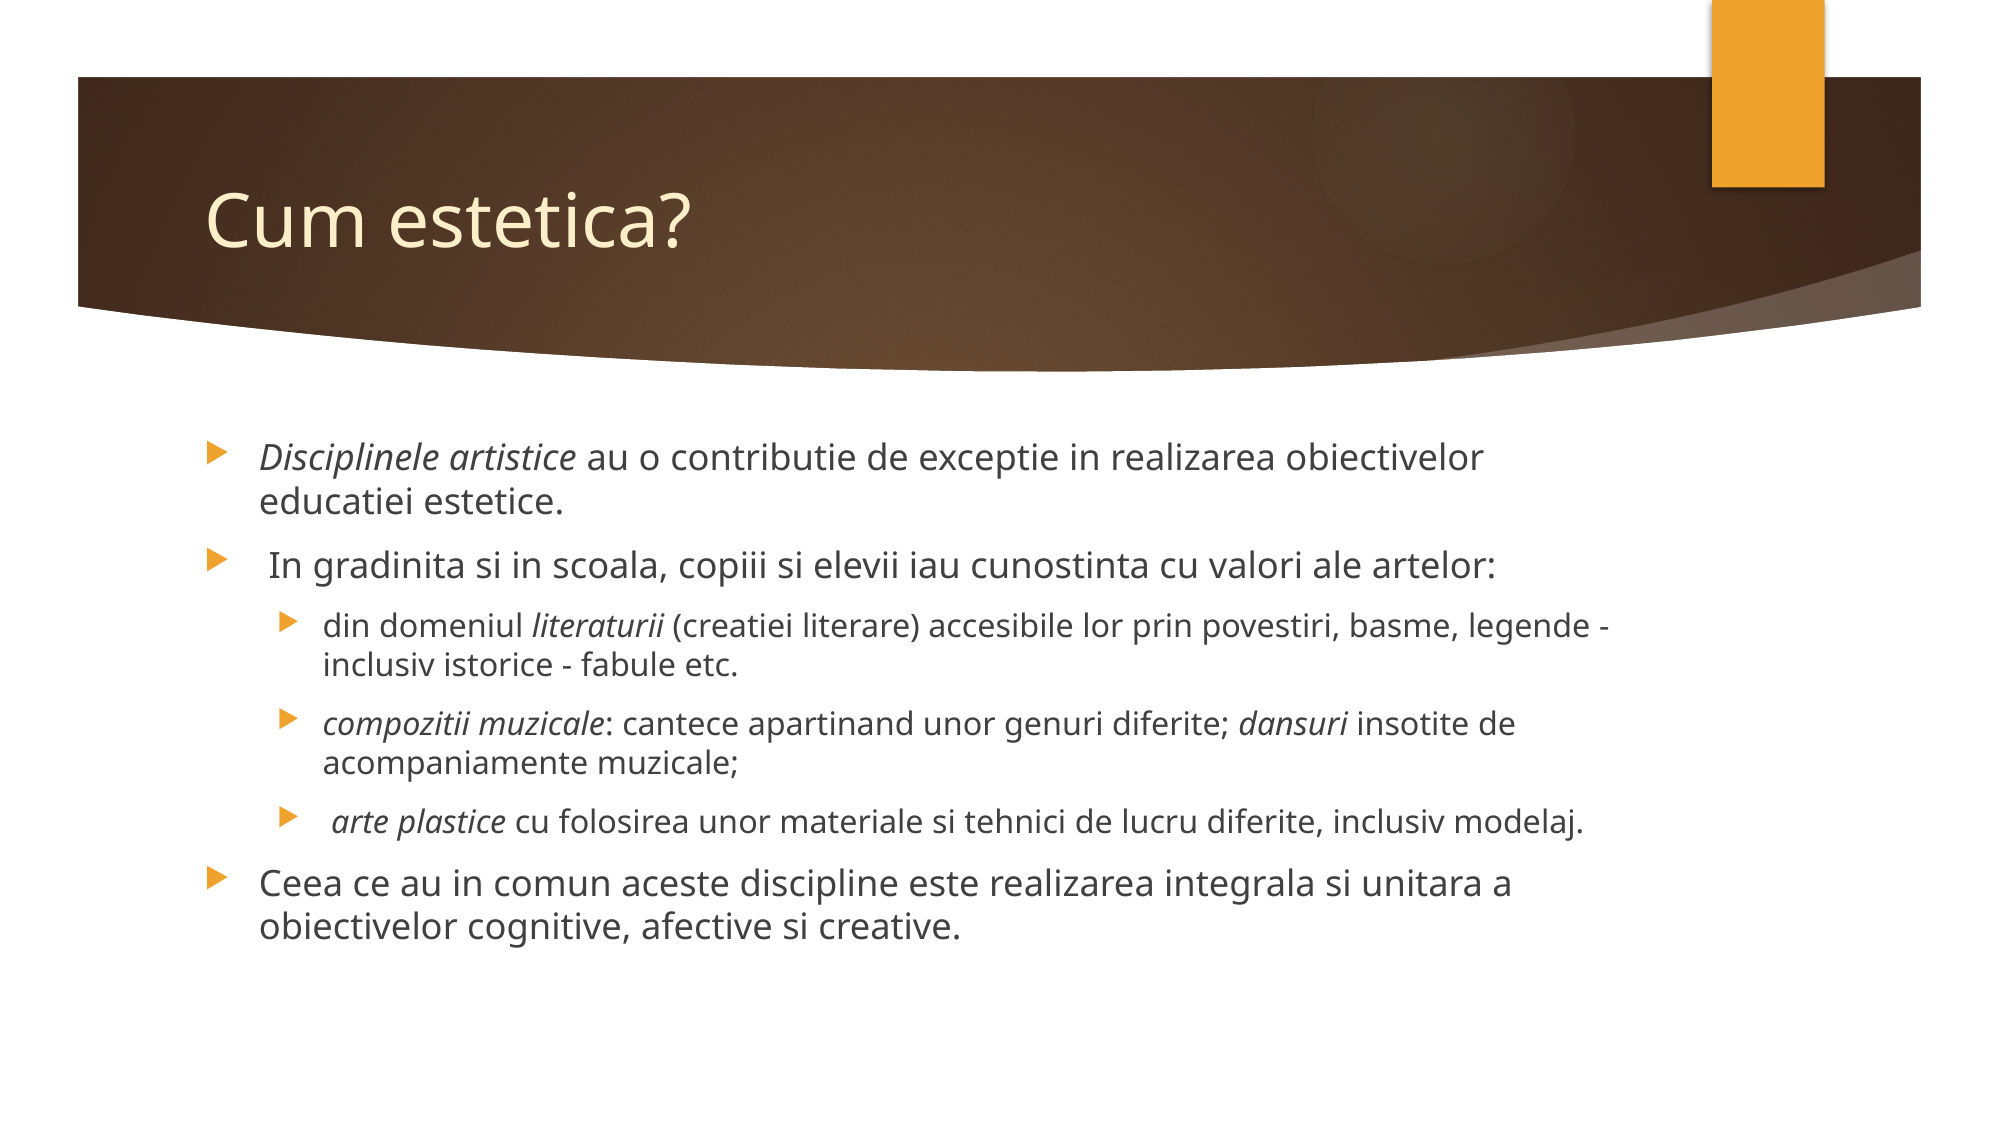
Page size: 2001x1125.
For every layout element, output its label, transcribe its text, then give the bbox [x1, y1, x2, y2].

list Disciplinele artistice au o contributie de exceptie in realizarea obiectivelor educatiei estetice. In gradinita si in scoala, copiii si elevii iau cunostinta cu valori ale artelor: din domeniul literaturii (creatiei literare) accesibile lor prin povestiri, basme, legende - inclusiv istorice - fabule etc. compozitii muzicale: cantece apartinand unor genuri diferite; dansuri insotite de acompaniamente muzicale; arte plastice cu folosirea unor materiale si tehnici de lucru diferite, inclusiv modelaj. Ceea ce au in comun aceste discipline este realizarea integrala si unitara a obiectivelor cognitive, afective si creative. [189, 427, 1638, 988]
title Cum estetica? [189, 159, 1627, 276]
